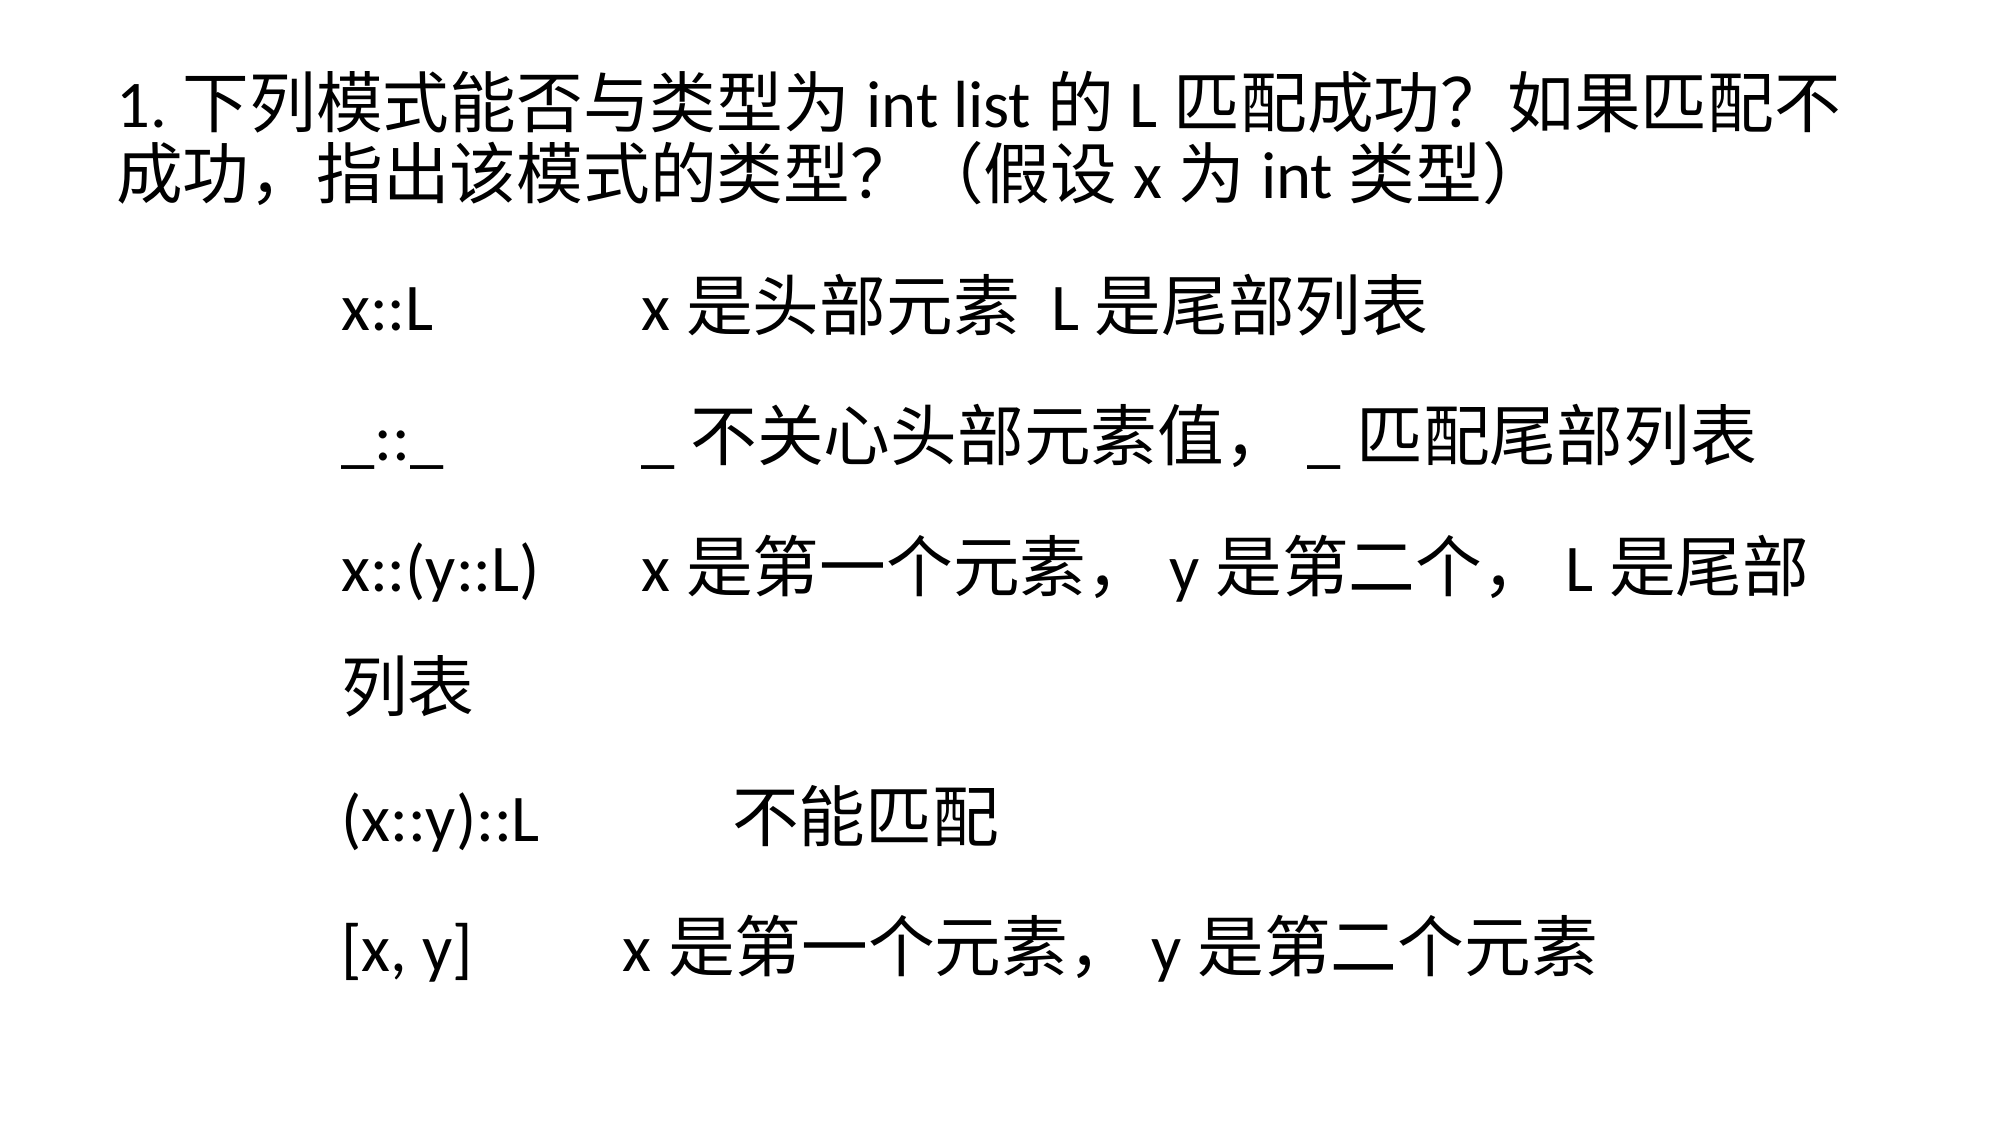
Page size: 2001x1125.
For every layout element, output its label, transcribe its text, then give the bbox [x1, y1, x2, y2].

list 1.下列模式能否与类型为int list的L匹配成功？如果匹配不成功，指出该模式的类型？（假设x为int类型） x::L x是头部元素 L是尾部列表 _::_ _不关心头部元素值，_匹配尾部列表 x::(y::L) x是第一个元素，y是第二个，L是尾部列表 (x::y)::L 不能匹配 [x, y] x是第一个元素，y是第二个元素 [101, 62, 1868, 1058]
